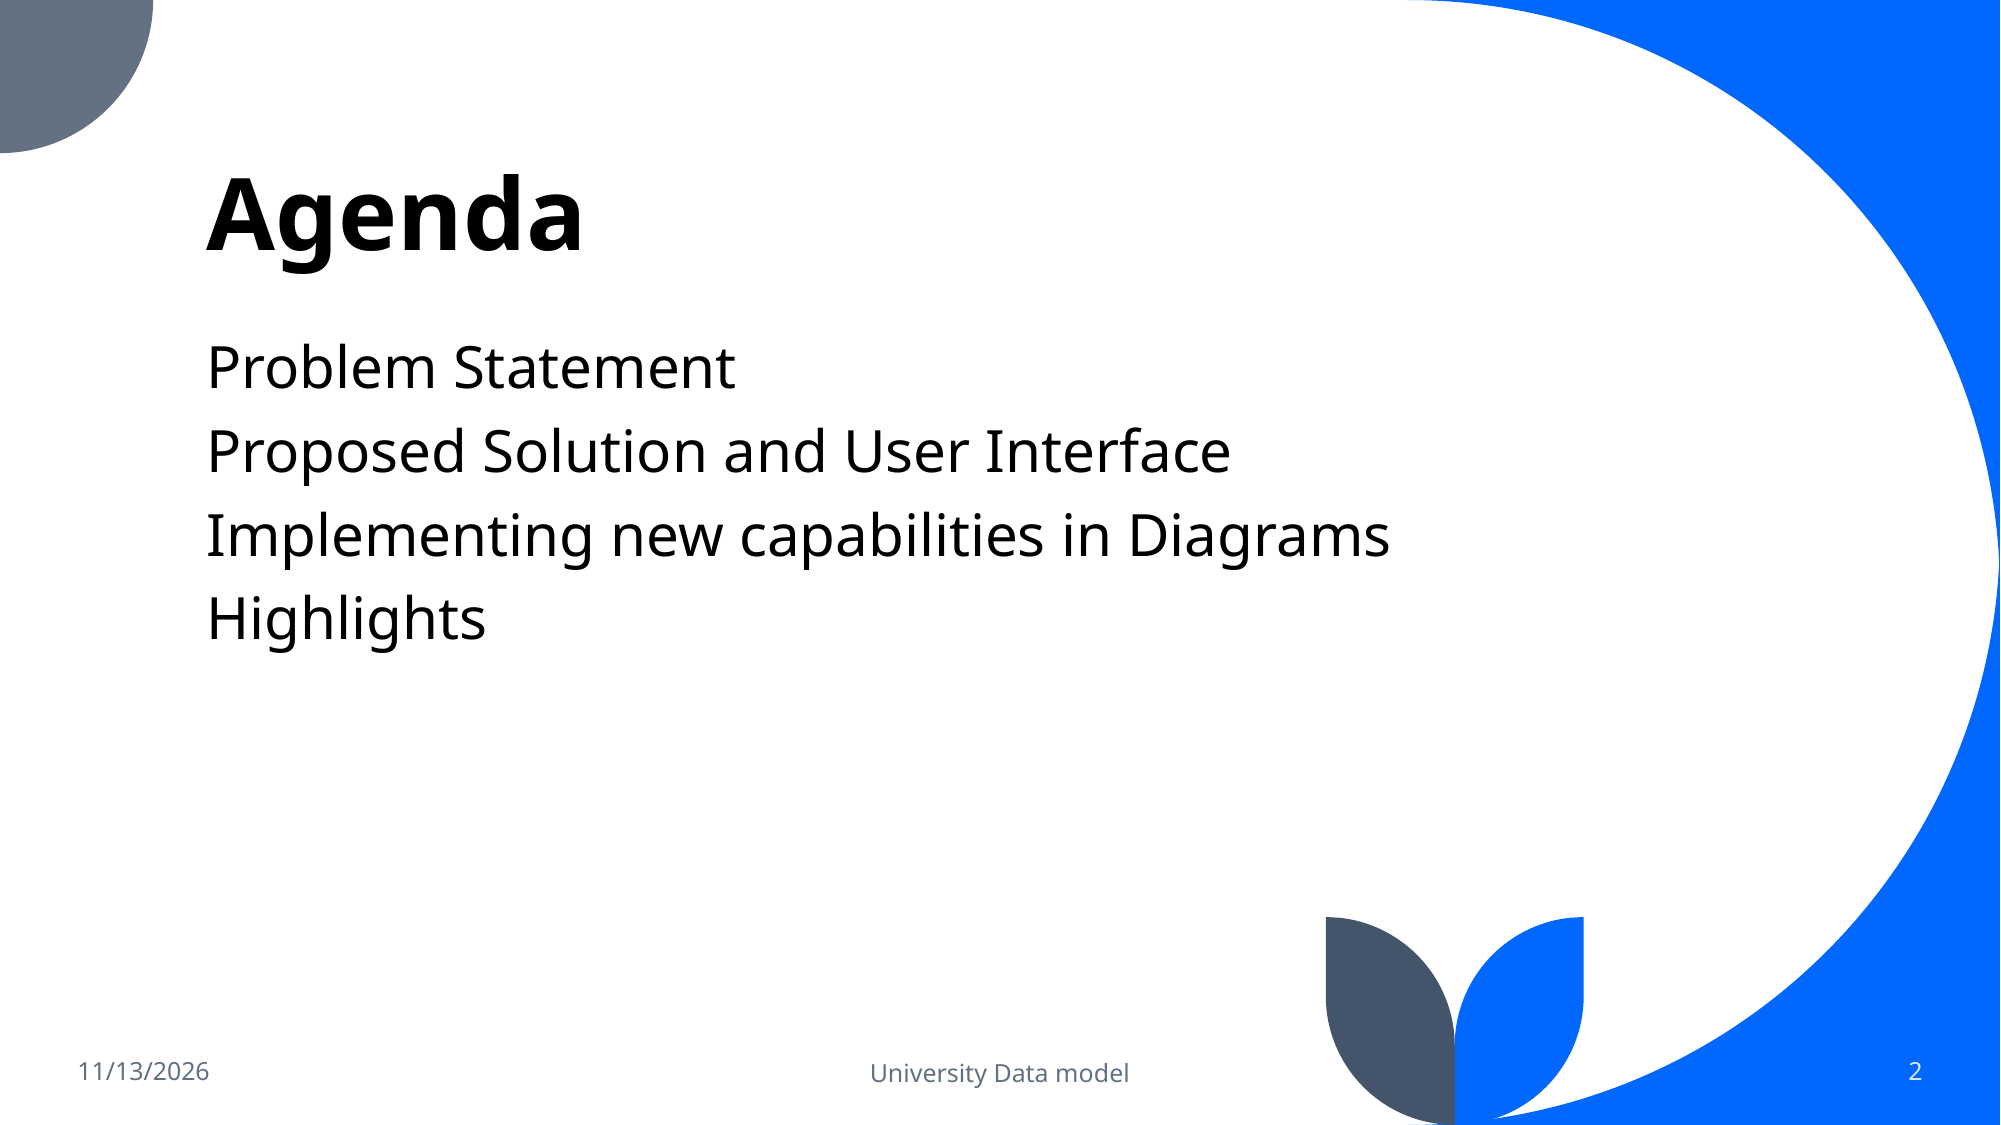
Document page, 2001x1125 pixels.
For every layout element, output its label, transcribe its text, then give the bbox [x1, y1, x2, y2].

slide_number 2 [1665, 1042, 1938, 1103]
title Agenda [191, 62, 1796, 280]
footer University Data model [662, 1042, 1338, 1103]
list Problem Statement Proposed Solution and User Interface Implementing new capabilities in Diagrams Highlights [191, 330, 1796, 884]
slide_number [62, 1042, 513, 1103]
